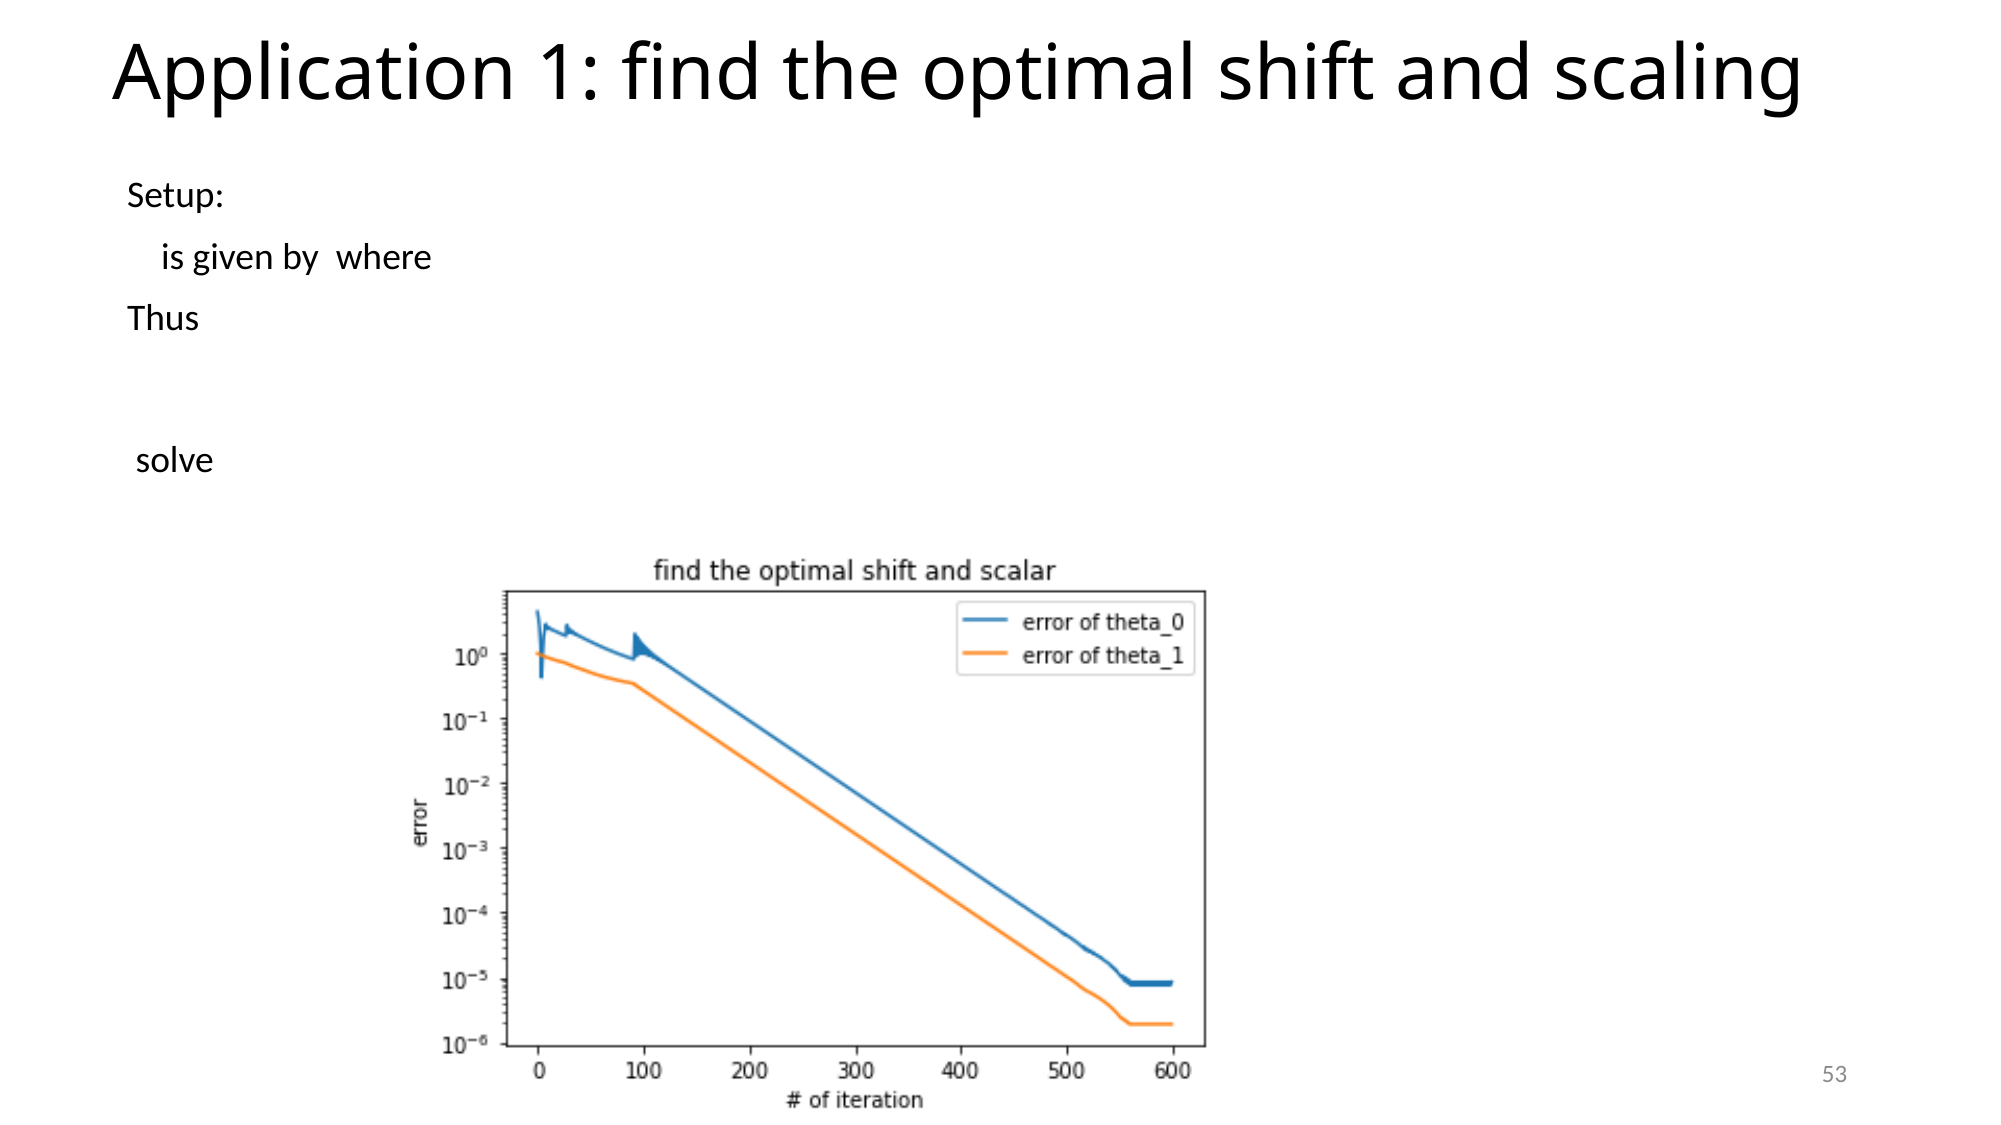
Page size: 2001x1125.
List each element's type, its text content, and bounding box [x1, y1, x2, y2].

slide_number 53 [1412, 1042, 1863, 1103]
title Application 1: find the optimal shift and scaling [97, 21, 1822, 130]
picture [396, 545, 1217, 1125]
